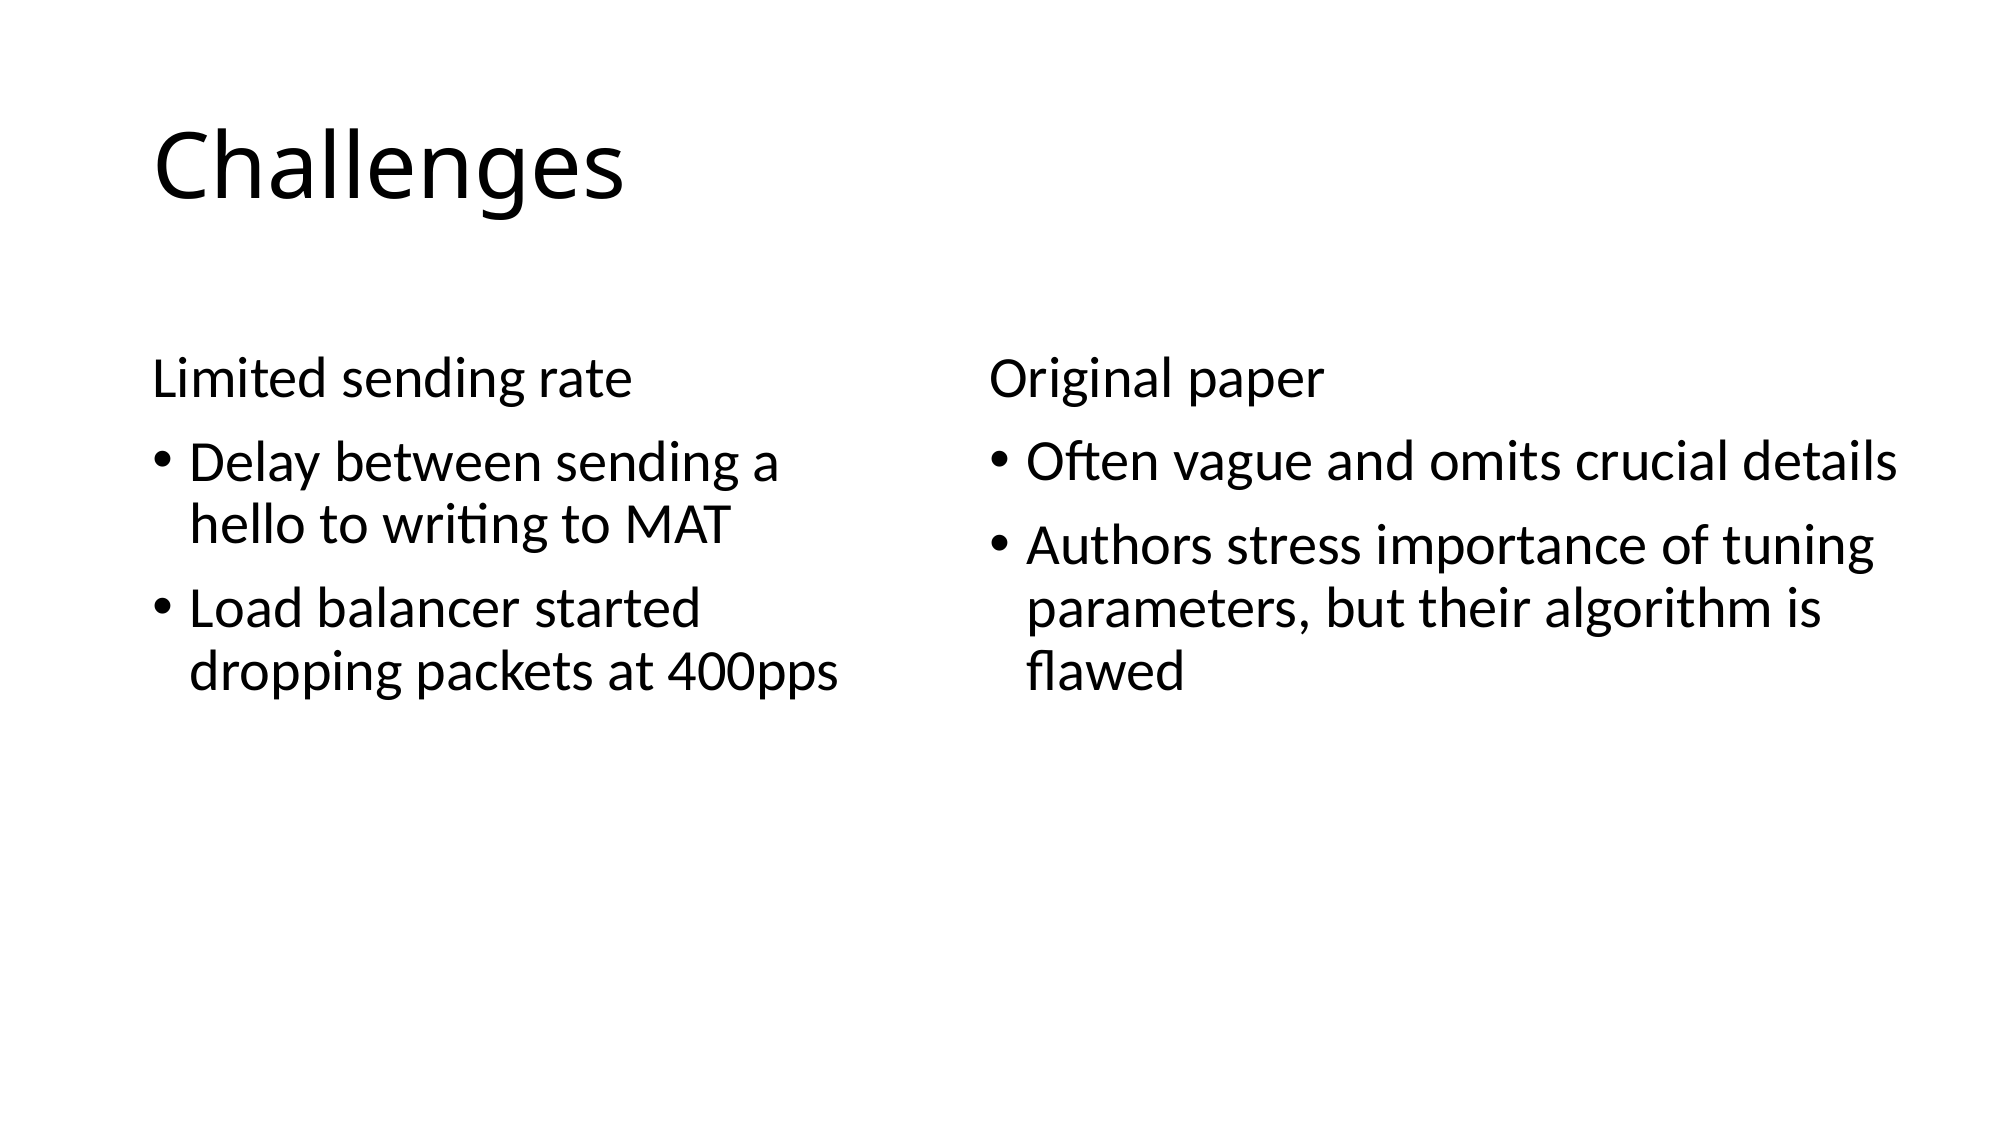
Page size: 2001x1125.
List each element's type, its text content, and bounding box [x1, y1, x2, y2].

list Limited sending rate Delay between sending a hello to writing to MAT Load balancer started dropping packets at 400pps [137, 339, 866, 1045]
text_box Original paper Often vague and omits crucial details Authors stress importance of tuning parameters, but their algorithm is flawed [974, 339, 1949, 1045]
title Challenges [137, 59, 1863, 278]
